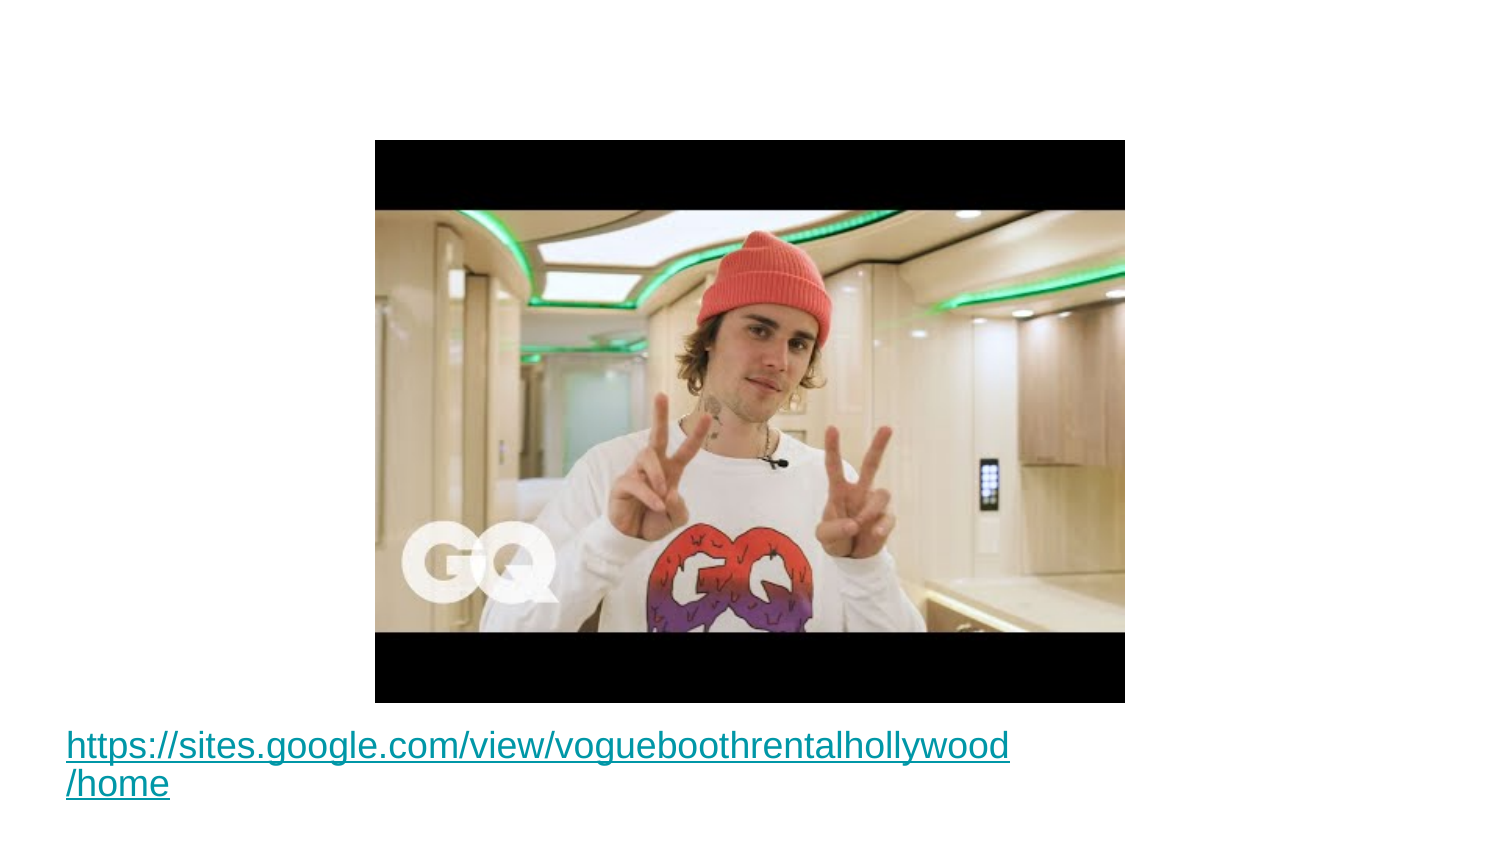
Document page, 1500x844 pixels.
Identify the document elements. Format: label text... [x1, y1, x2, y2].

picture [374, 140, 1126, 704]
list https://sites.google.com/view/vogueboothrentalhollywood/home [51, 694, 1036, 794]
